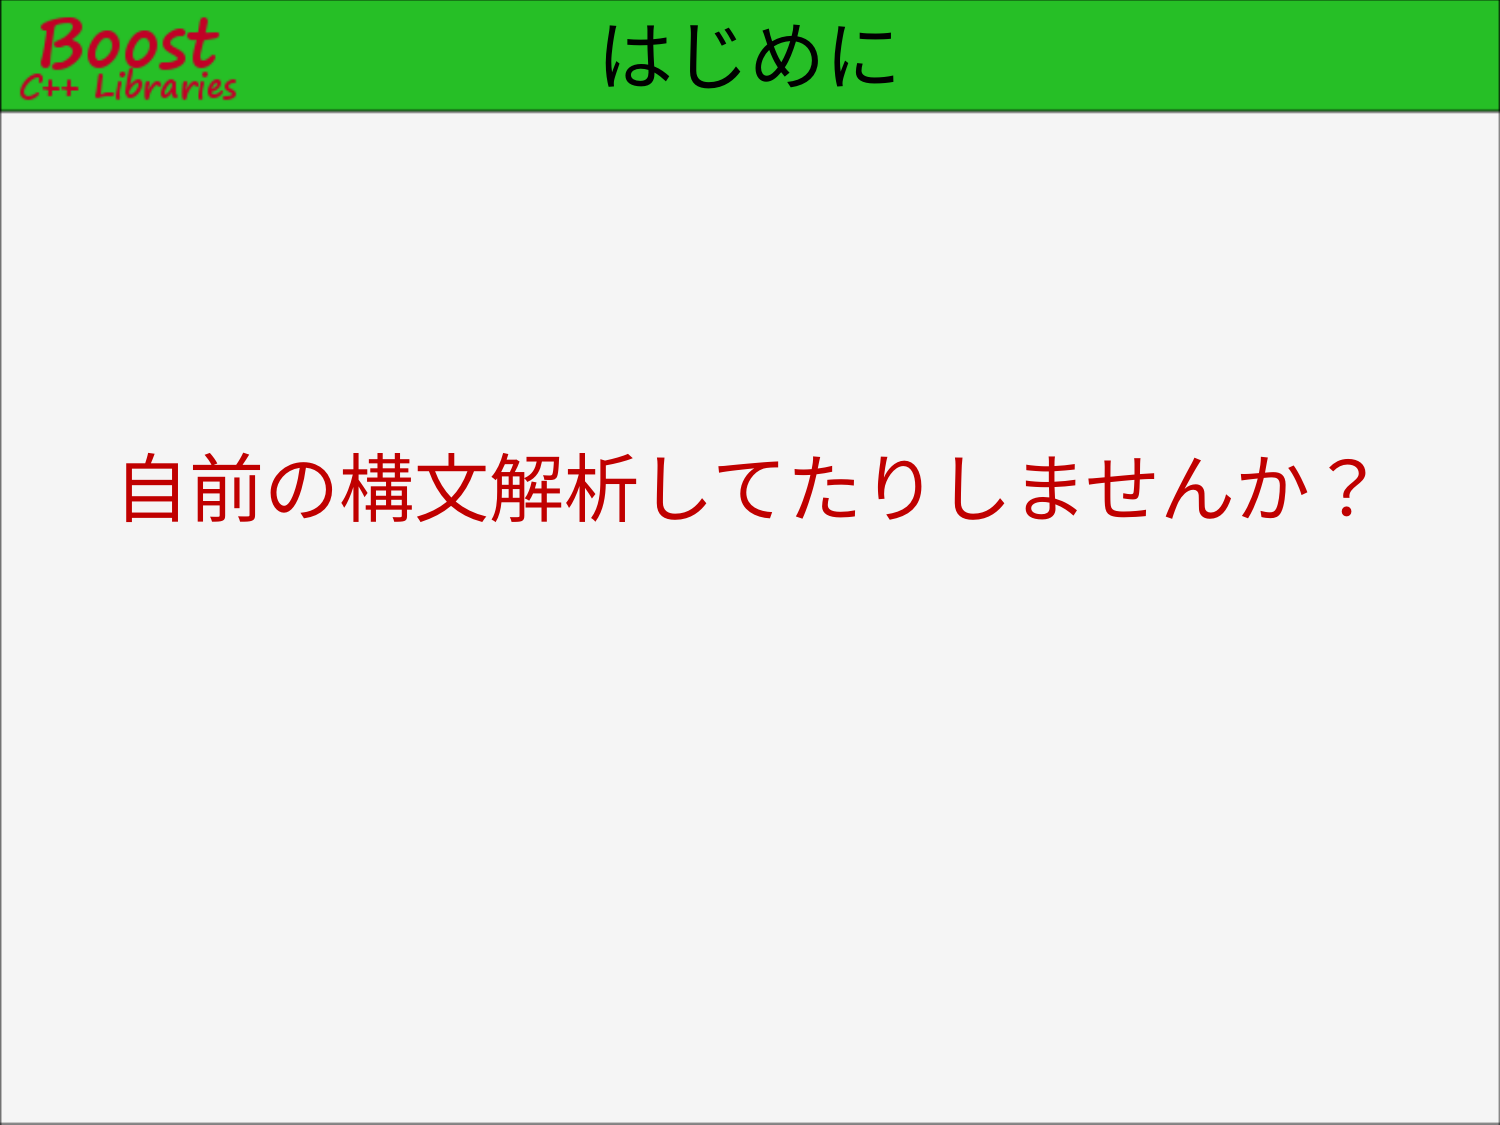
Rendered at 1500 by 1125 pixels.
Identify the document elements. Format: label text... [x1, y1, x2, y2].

picture [0, 0, 1500, 1125]
title はじめに [75, 0, 1425, 108]
list 自前の構文解析してたりしませんか？ [75, 433, 1425, 657]
